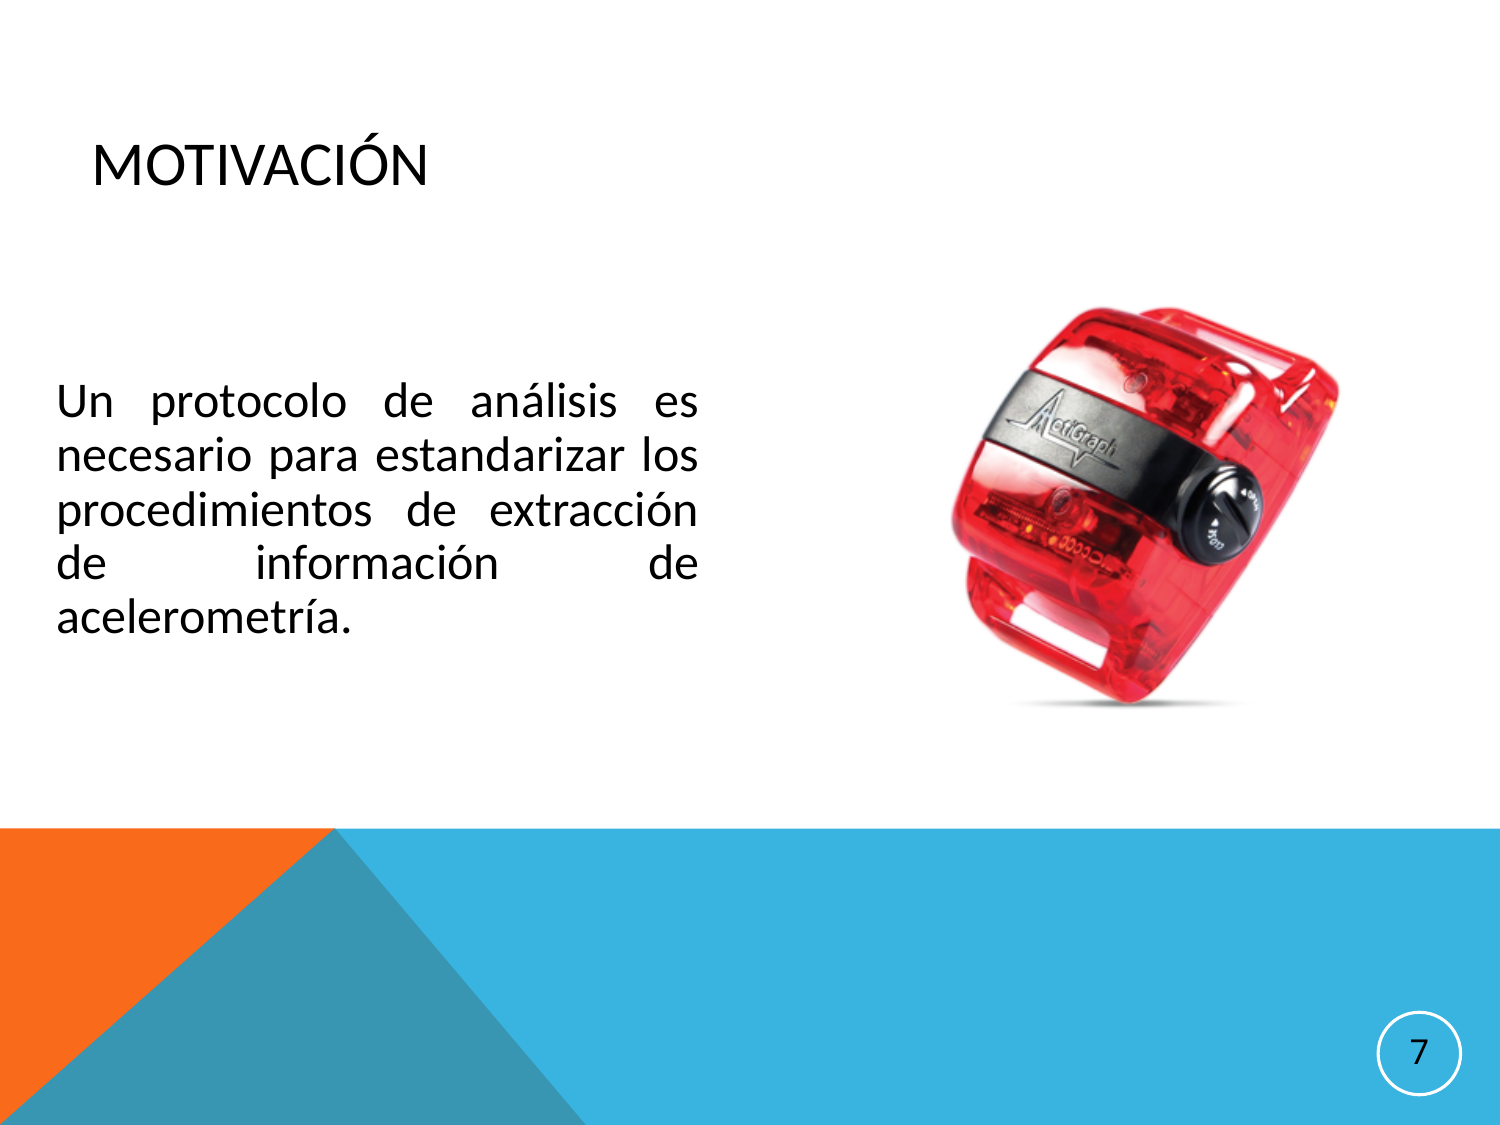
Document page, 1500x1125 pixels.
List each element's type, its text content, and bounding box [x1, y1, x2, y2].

list Un protocolo de análisis es necesario para estandarizar los procedimientos de extracción de información de acelerometría. [41, 251, 715, 830]
picture [950, 290, 1342, 721]
slide_number 7 [1376, 1010, 1463, 1097]
text_box Motivación [76, 66, 1427, 254]
